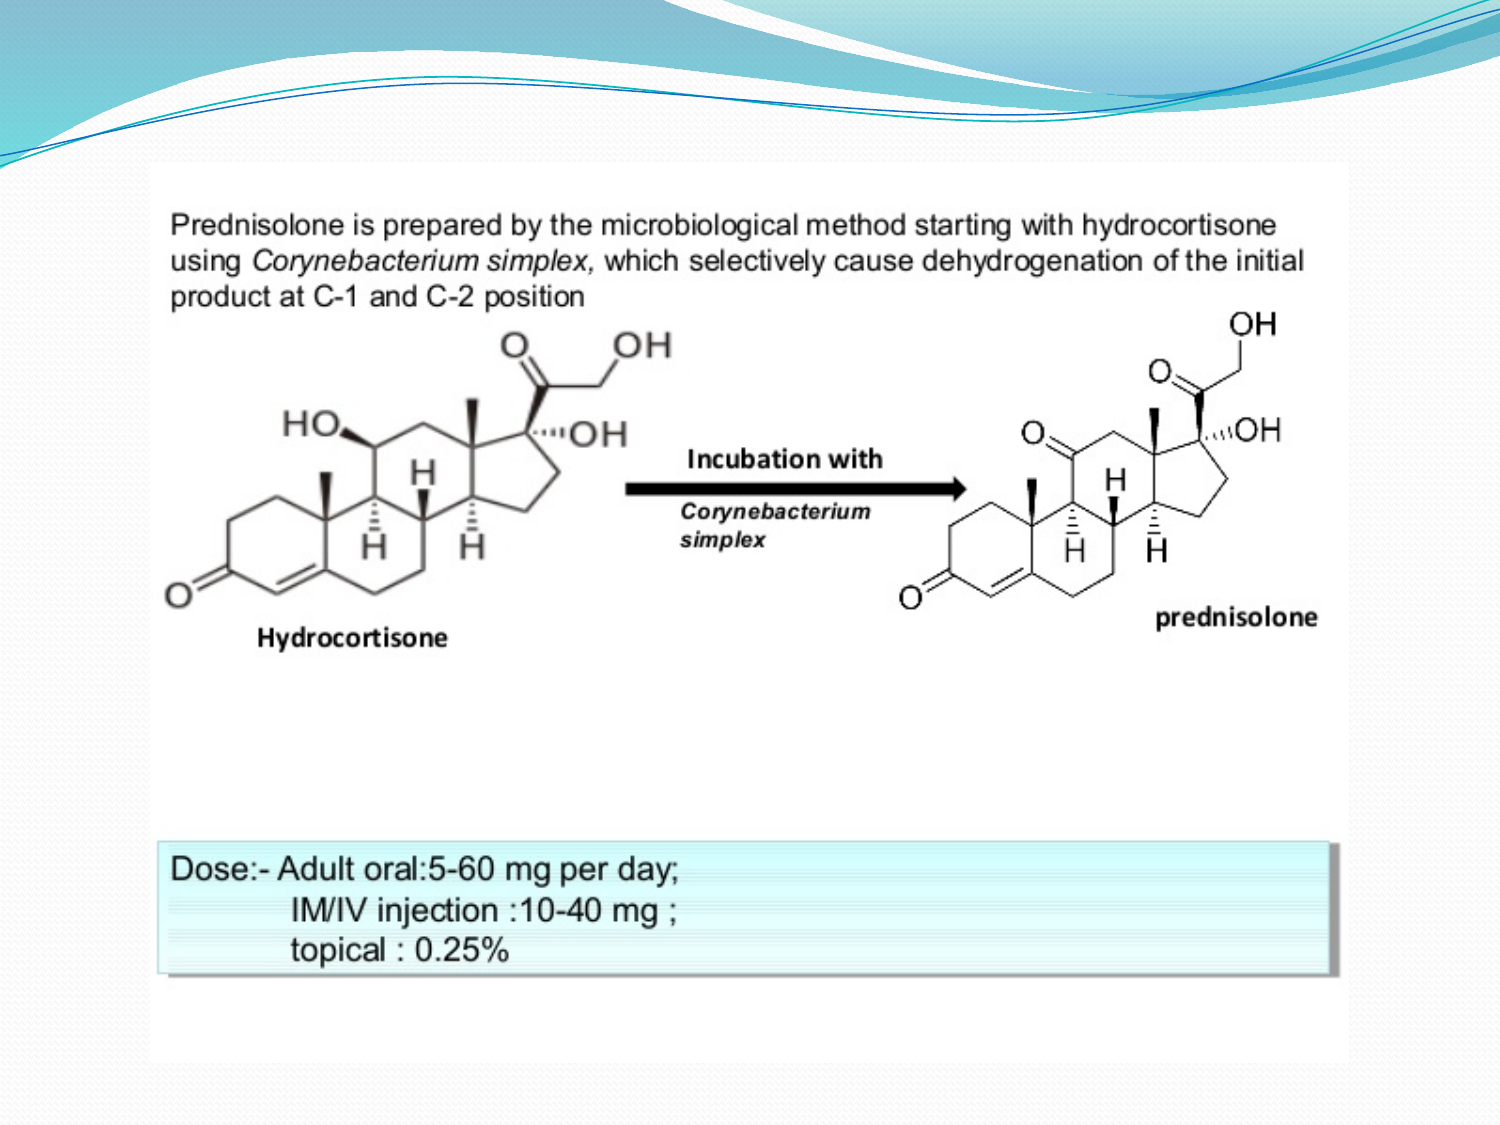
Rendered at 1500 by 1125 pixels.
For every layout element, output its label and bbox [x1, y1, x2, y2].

picture [149, 162, 1349, 1063]
